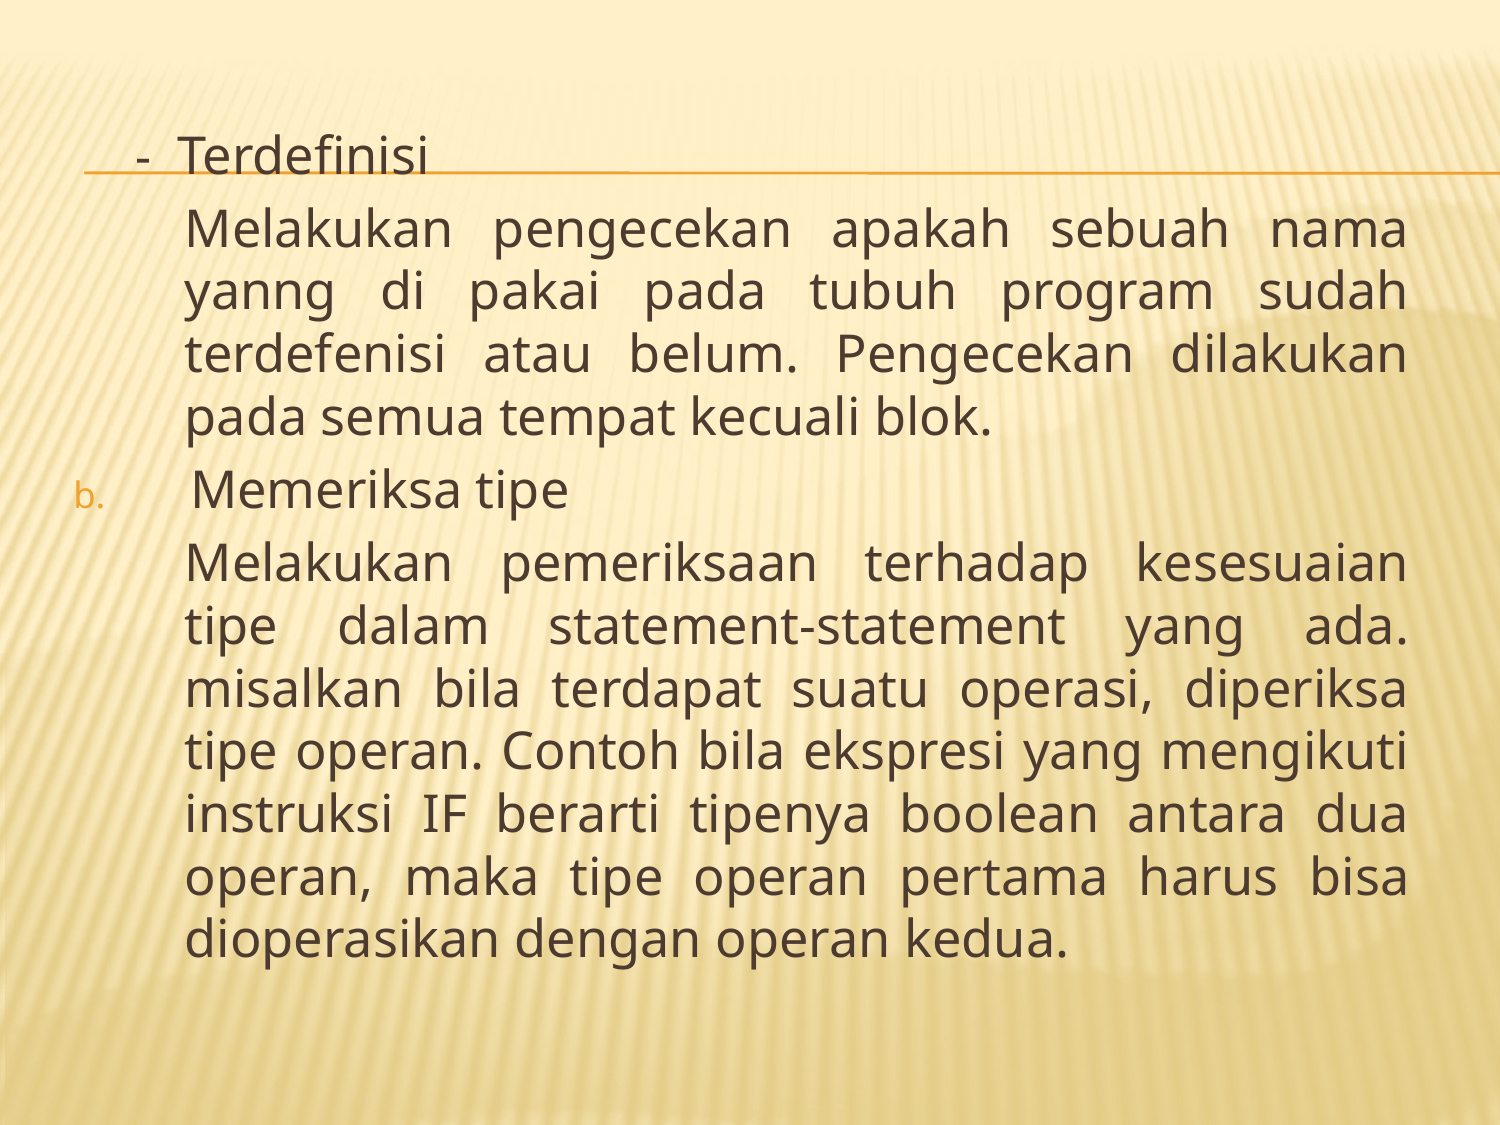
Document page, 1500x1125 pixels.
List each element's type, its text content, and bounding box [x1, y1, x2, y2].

list - Terdefinisi Melakukan pengecekan apakah sebuah nama yanng di pakai pada tubuh program sudah terdefenisi atau belum. Pengecekan dilakukan pada semua tempat kecuali blok. Memeriksa tipe Melakukan pemeriksaan terhadap kesesuaian tipe dalam statement-statement yang ada. misalkan bila terdapat suatu operasi, diperiksa tipe operan. Contoh bila ekspresi yang mengikuti instruksi IF berarti tipenya boolean antara dua operan, maka tipe operan pertama harus bisa dioperasikan dengan operan kedua. [58, 114, 1425, 1000]
